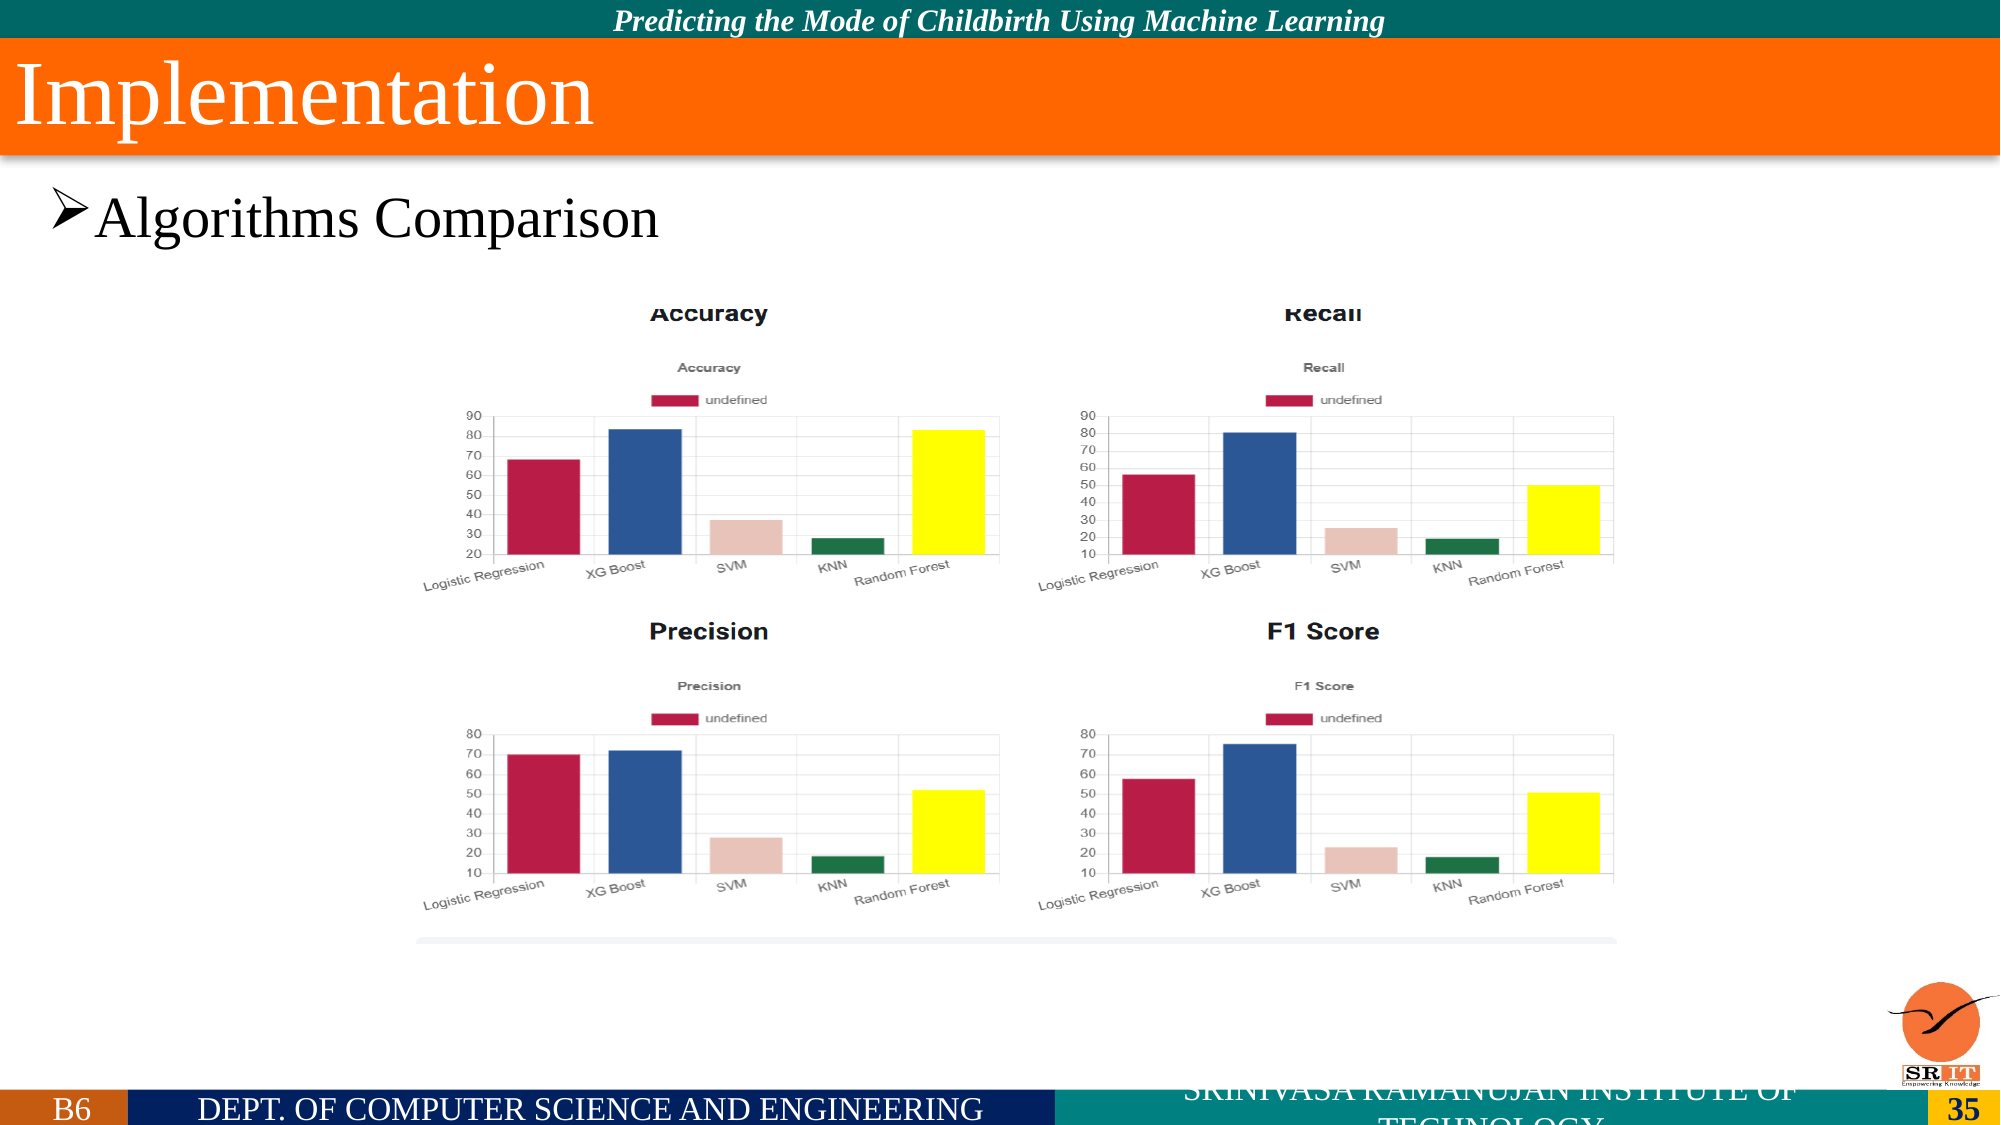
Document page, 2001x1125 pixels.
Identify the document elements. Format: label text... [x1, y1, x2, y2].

picture [389, 309, 1625, 944]
picture [1887, 977, 2000, 1090]
list Algorithms Comparison [32, 179, 1965, 1065]
title Implementation [0, 38, 2000, 156]
